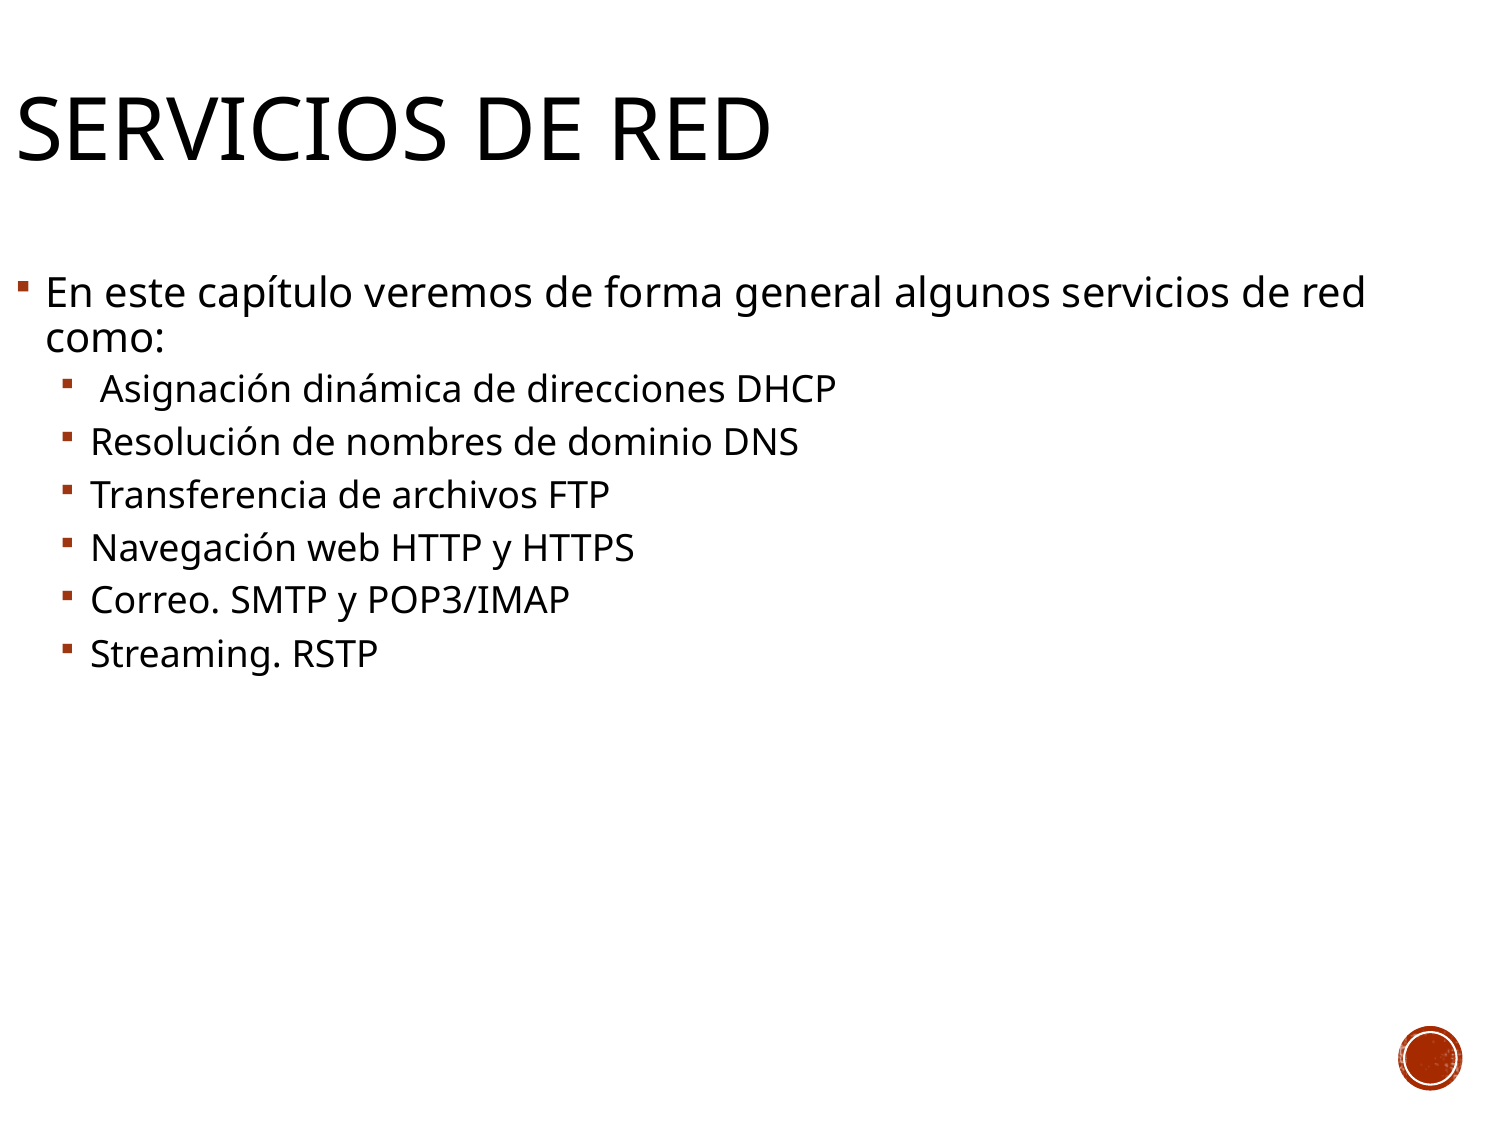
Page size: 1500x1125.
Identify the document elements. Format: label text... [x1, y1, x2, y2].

list En este capítulo veremos de forma general algunos servicios de red como: Asignación dinámica de direcciones DHCP Resolución de nombres de dominio DNS Transferencia de archivos FTP Navegación web HTTP y HTTPS Correo. SMTP y POP3/IMAP Streaming. RSTP [0, 263, 1471, 1006]
title Servicios de red [0, 0, 1500, 264]
